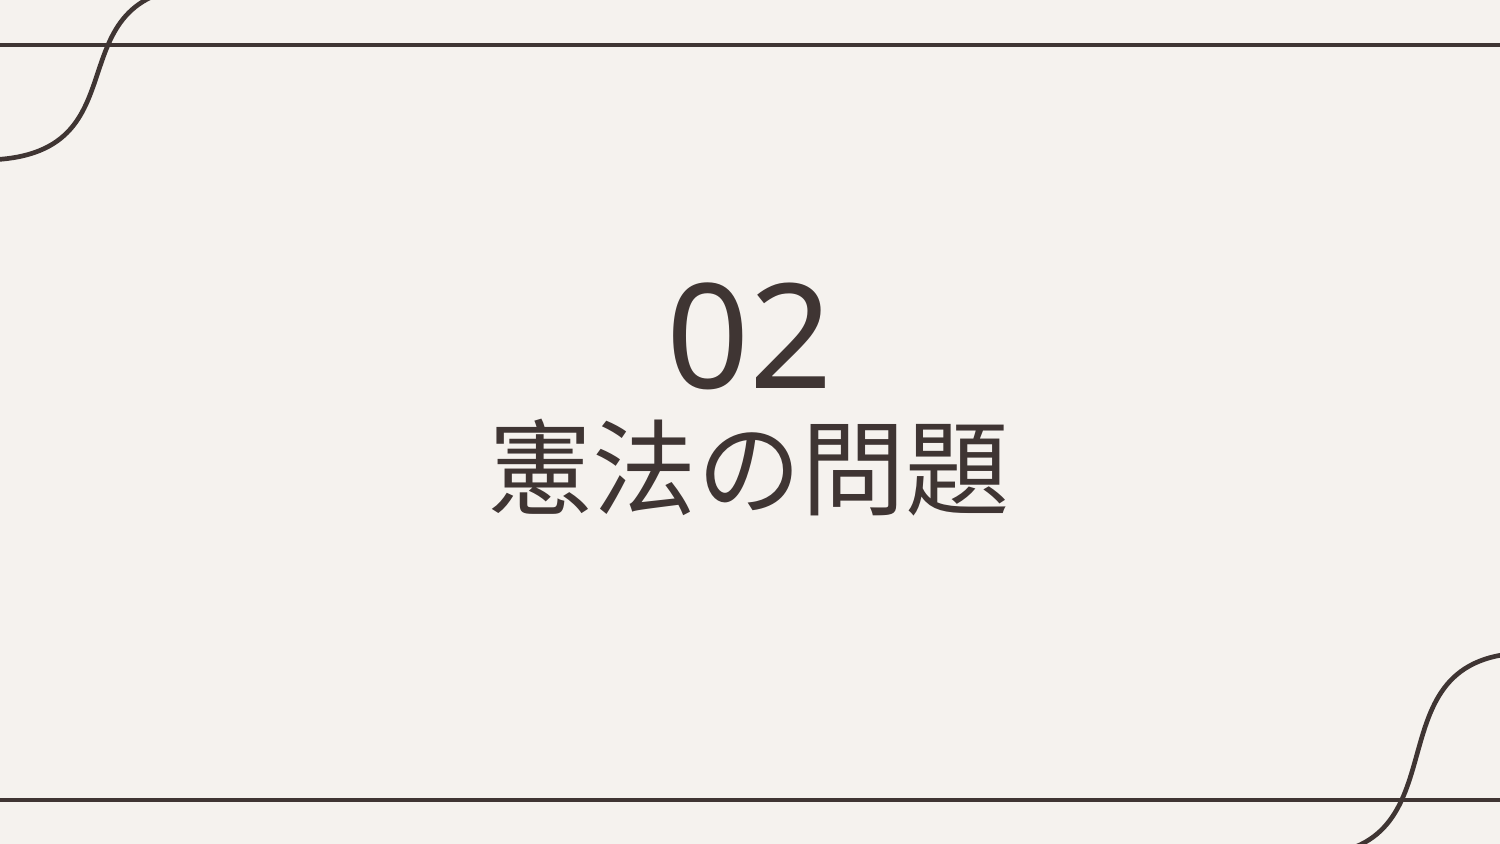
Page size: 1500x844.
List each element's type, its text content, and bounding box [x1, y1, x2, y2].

title 憲法の問題 [473, 388, 1027, 523]
title 02 [614, 227, 886, 389]
